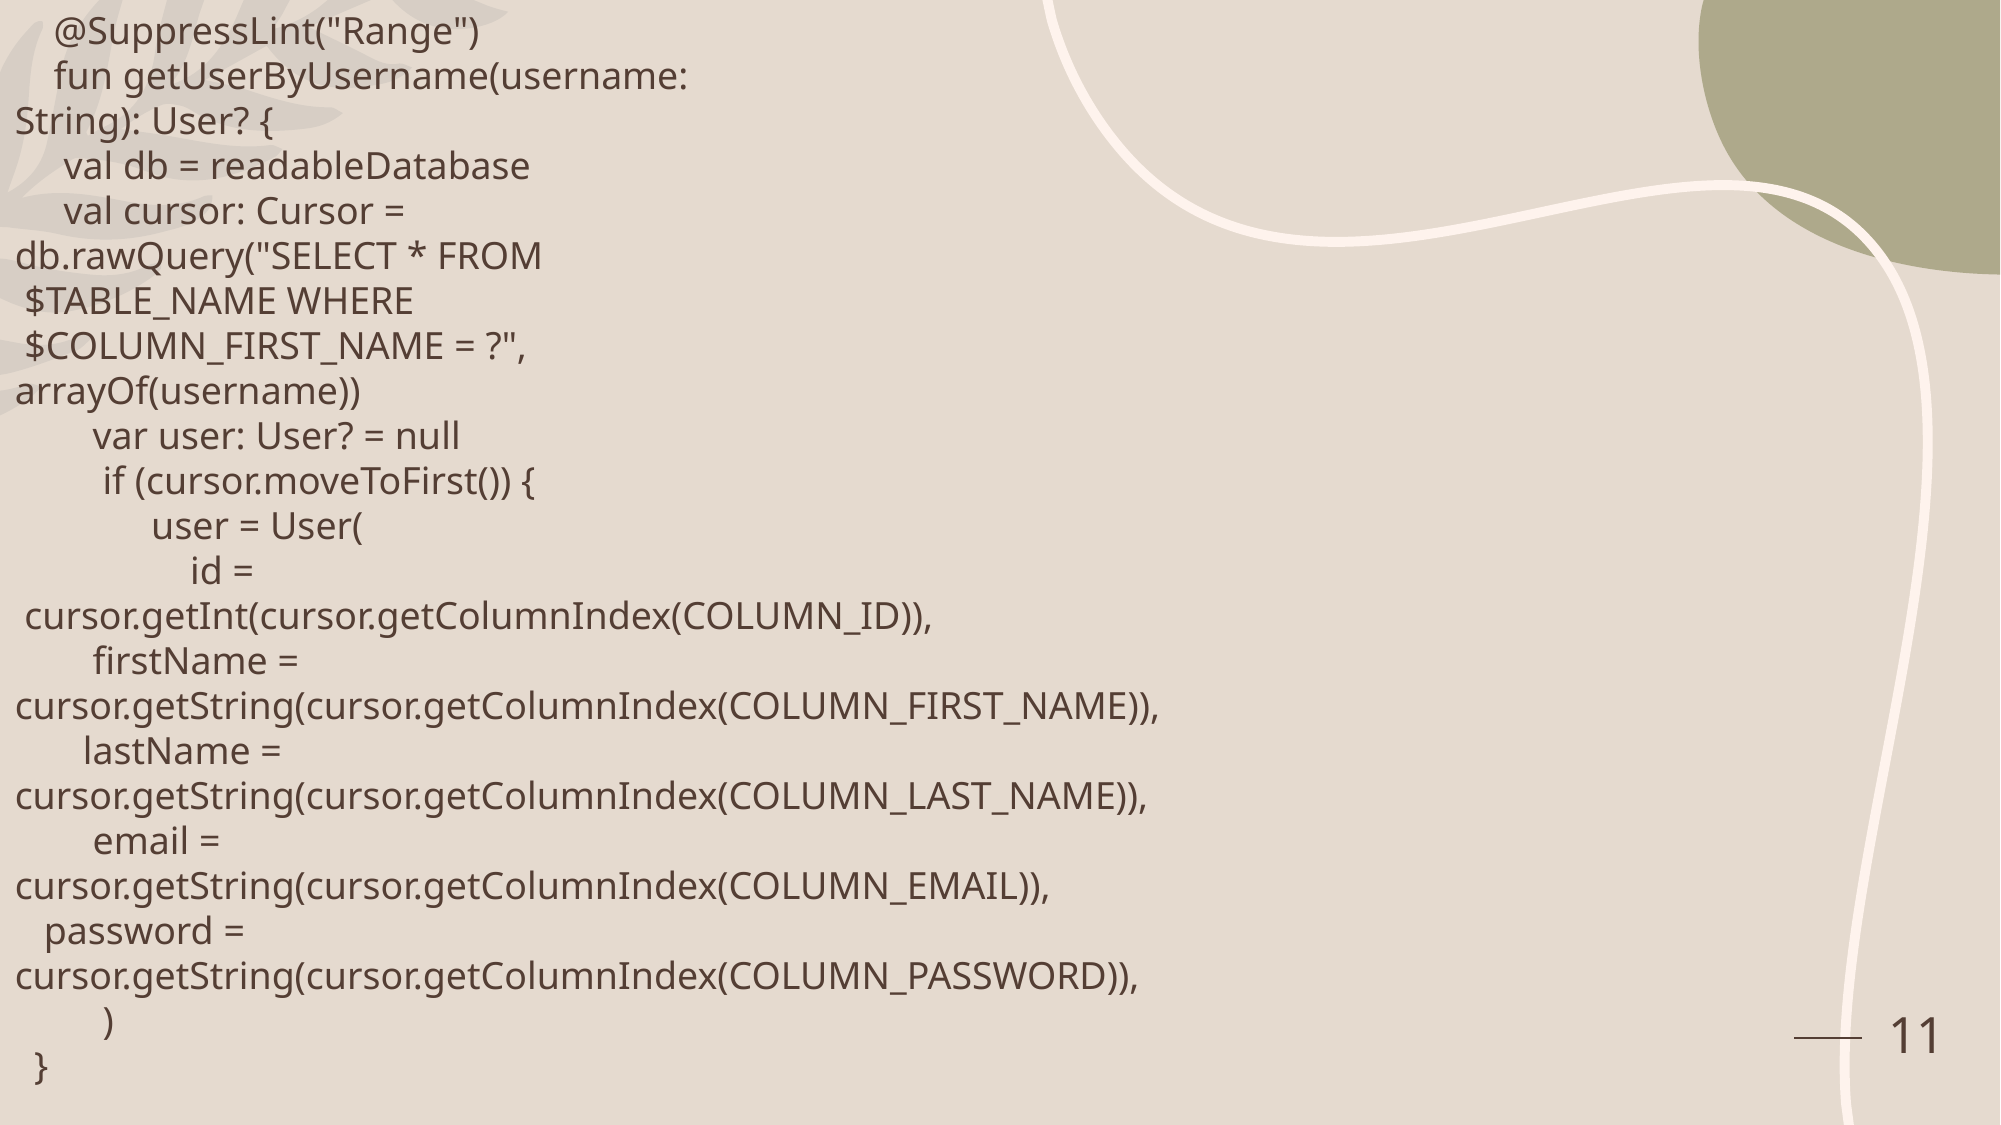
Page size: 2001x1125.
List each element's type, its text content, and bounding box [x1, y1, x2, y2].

slide_number 11 [1862, 964, 1971, 1112]
text_box @SuppressLint("Range") fun getUserByUsername(username: String): User? { val db = readableDatabase val cursor: Cursor = db.rawQuery("SELECT * FROM $TABLE_NAME WHERE $COLUMN_FIRST_NAME = ?", arrayOf(username)) var user: User? = null if (cursor.moveToFirst()) { user = User( id = cursor.getInt(cursor.getColumnIndex(COLUMN_ID)), firstName = cursor.getString(cursor.getColumnIndex(COLUMN_FIRST_NAME)), lastName = cursor.getString(cursor.getColumnIndex(COLUMN_LAST_NAME)), email = cursor.getString(cursor.getColumnIndex(COLUMN_EMAIL)), password = cursor.getString(cursor.getColumnIndex(COLUMN_PASSWORD)), ) } [0, 0, 1500, 1095]
